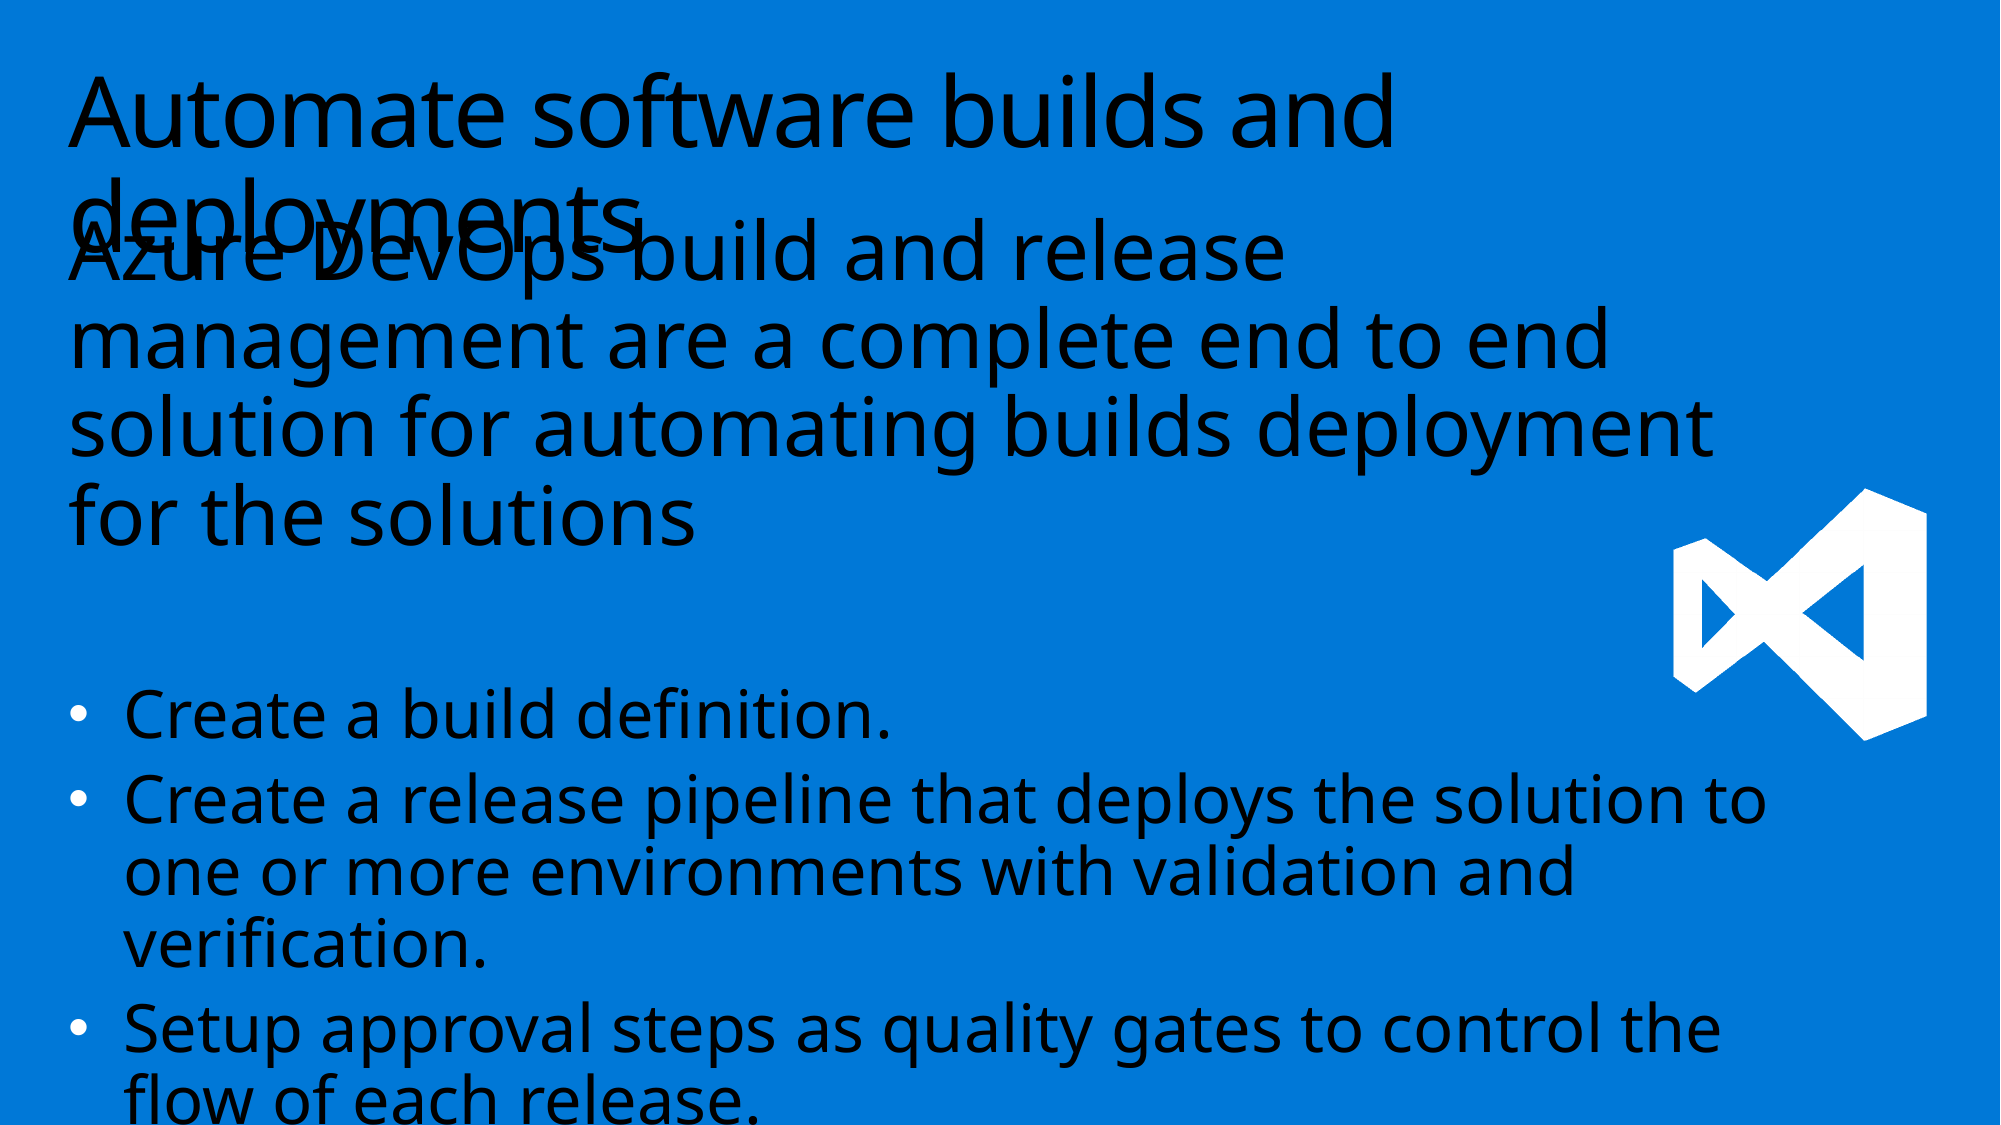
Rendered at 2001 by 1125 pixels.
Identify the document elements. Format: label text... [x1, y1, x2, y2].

picture [1673, 488, 1927, 742]
title Automate software builds and deployments [44, 47, 1957, 196]
list Azure DevOps build and release management are a complete end to end solution for automating builds deployment for the solutions Create a build definition. Create a release pipeline that deploys the solution to one or more environments with validation and verification. Setup approval steps as quality gates to control the flow of each release. [44, 196, 1800, 1014]
